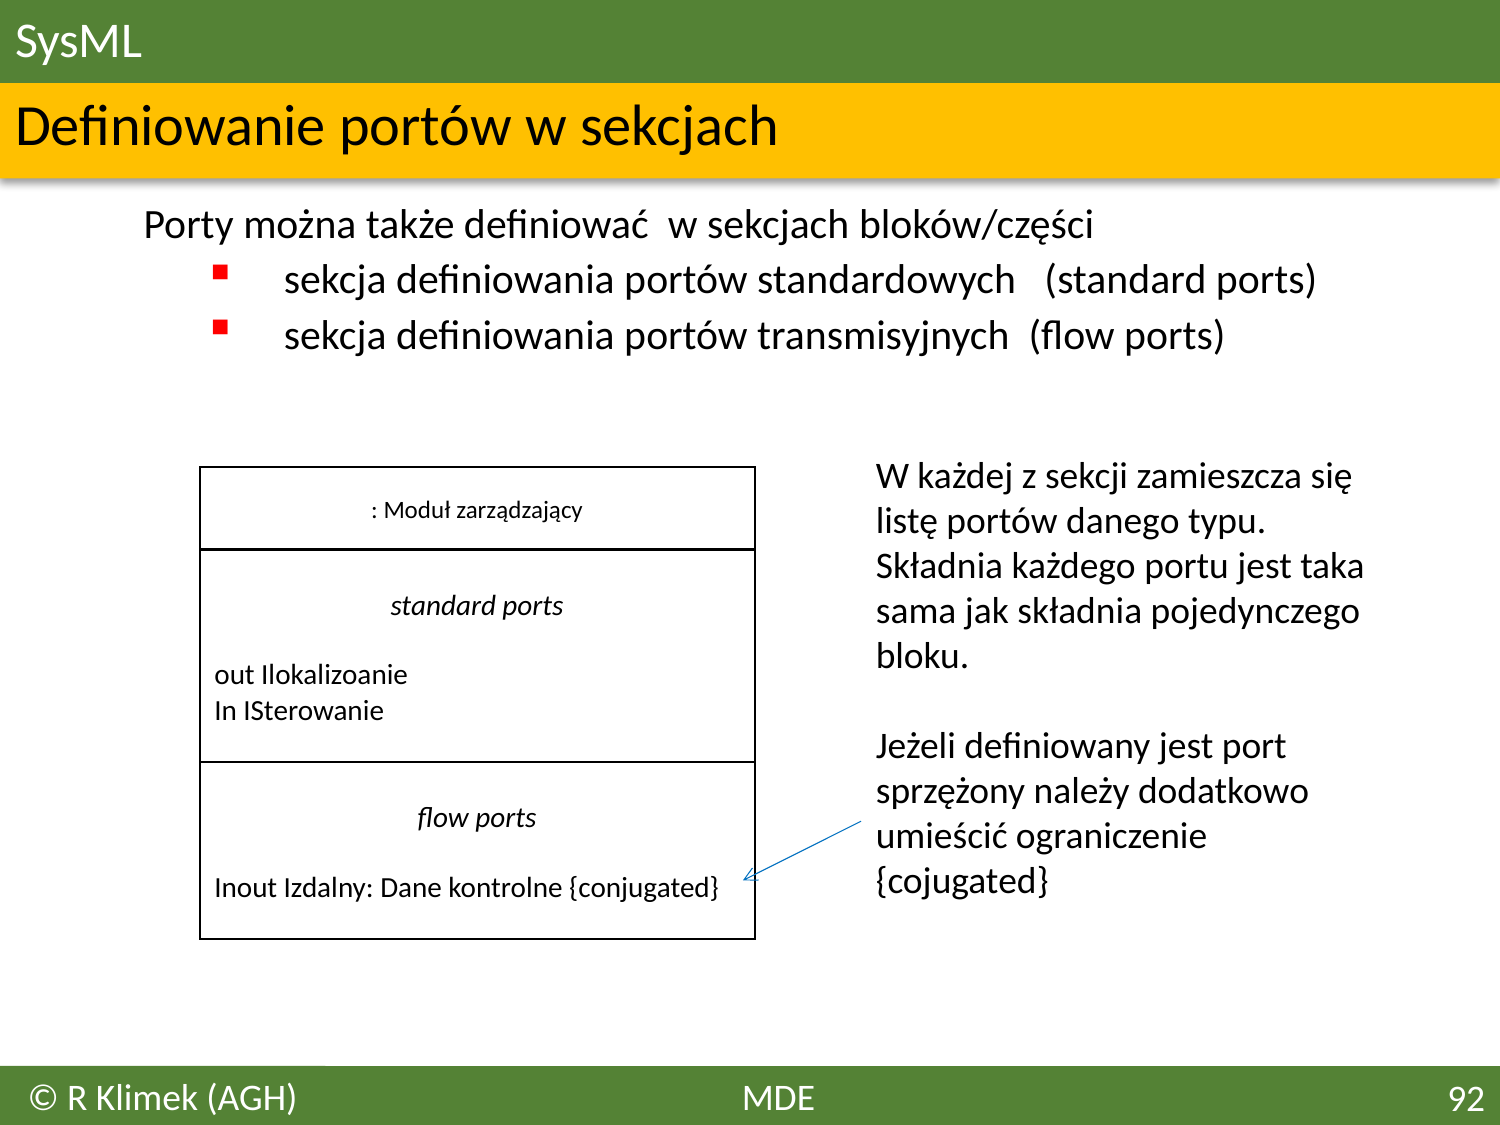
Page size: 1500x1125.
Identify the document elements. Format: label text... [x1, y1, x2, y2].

slide_number 92 [1232, 1066, 1500, 1125]
footer © R Klimek (AGH) [0, 1065, 326, 1125]
text_box W każdej z sekcji zamieszcza się listę portów danego typu. Składnia każdego portu jest taka sama jak składnia pojedynczego bloku. Jeżeli definiowany jest port sprzężony należy dodatkowo umieścić ograniczenie {cojugated} [861, 443, 1393, 908]
text_box : Moduł zarządzający [199, 466, 756, 548]
text_box standard ports out Ilokalizoanie In ISterowanie [199, 548, 756, 761]
title SysML [0, 0, 1500, 83]
text_box flow ports Inout Izdalny: Dane kontrolne {conjugated} [199, 761, 756, 940]
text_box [742, 821, 861, 881]
slide_number MDE [326, 1066, 1232, 1125]
list Definiowanie portów w sekcjach [0, 83, 1497, 172]
text_box Porty można także definiować w sekcjach bloków/części sekcja definiowania portów standardowych (standard ports) sekcja definiowania portów transmisyjnych (flow ports) [128, 195, 1361, 1021]
